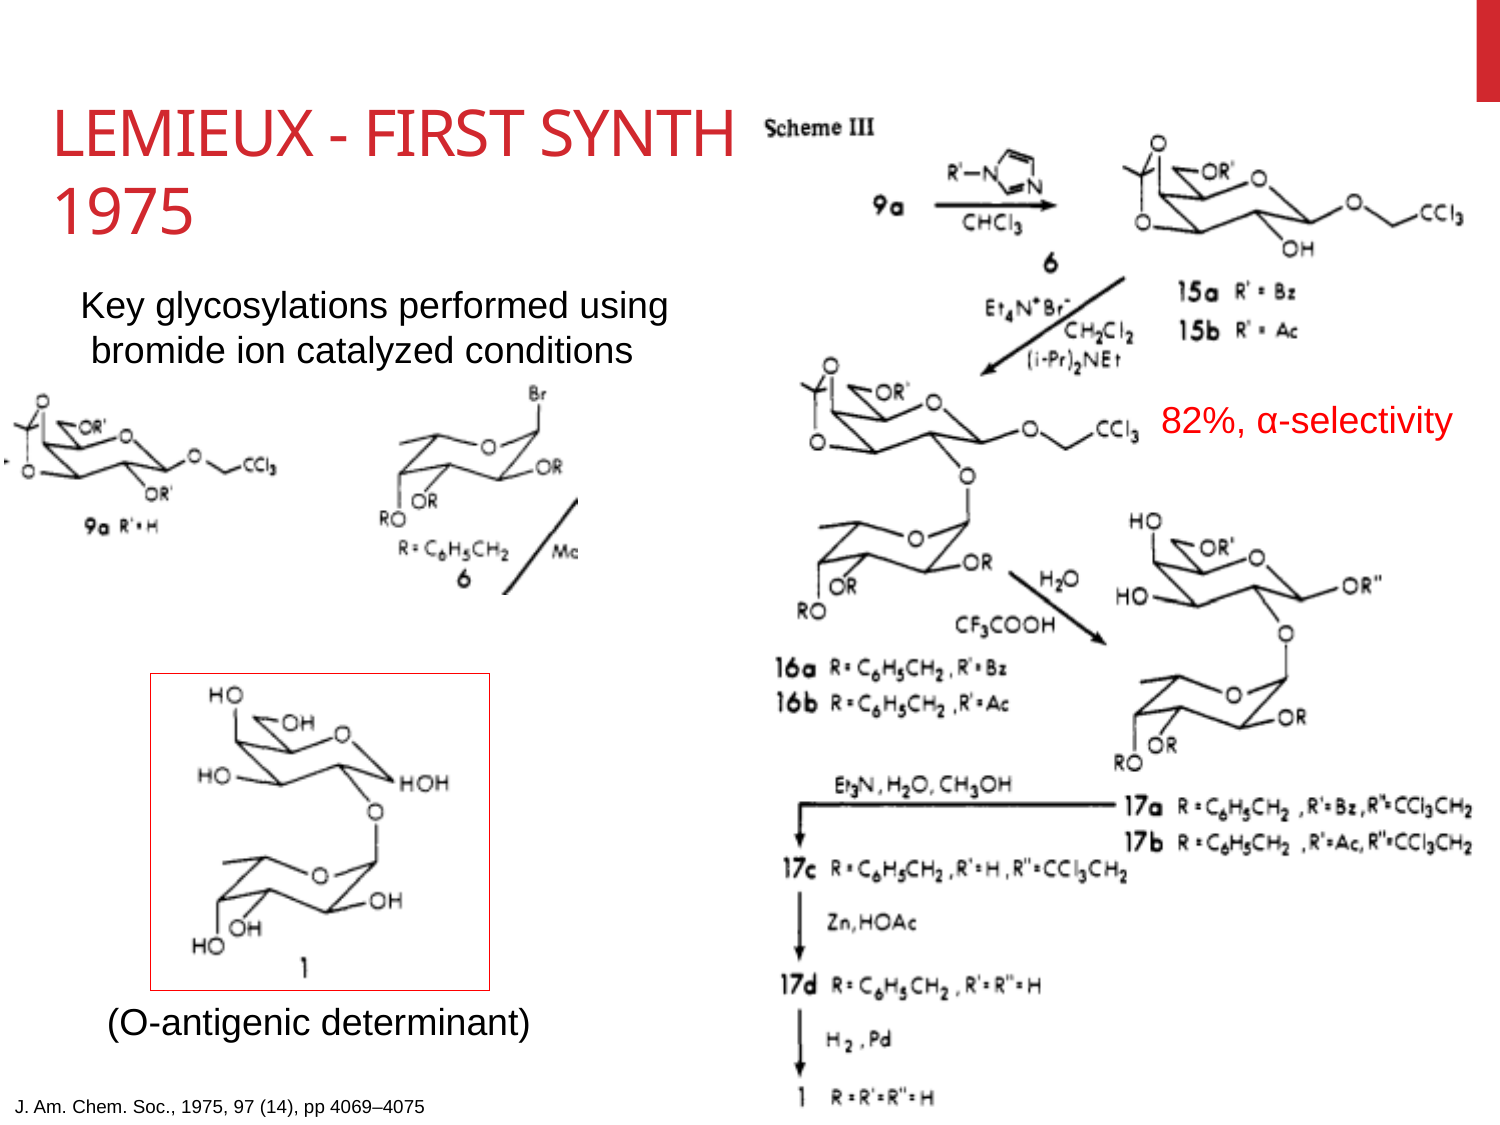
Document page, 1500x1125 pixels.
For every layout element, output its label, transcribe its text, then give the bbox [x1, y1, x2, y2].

picture [149, 672, 490, 991]
text_box J. Am. Chem. Soc., 1975, 97 (14), pp 4069–4075 [0, 1087, 737, 1125]
picture [3, 379, 297, 545]
text_box Key glycosylations performed using bromide ion catalyzed conditions [65, 273, 684, 379]
text_box (O-antigenic determinant) [92, 990, 547, 1050]
picture [364, 379, 578, 595]
picture [737, 102, 1500, 1125]
title Lemieux - first synthesis in 1975 [36, 29, 986, 255]
